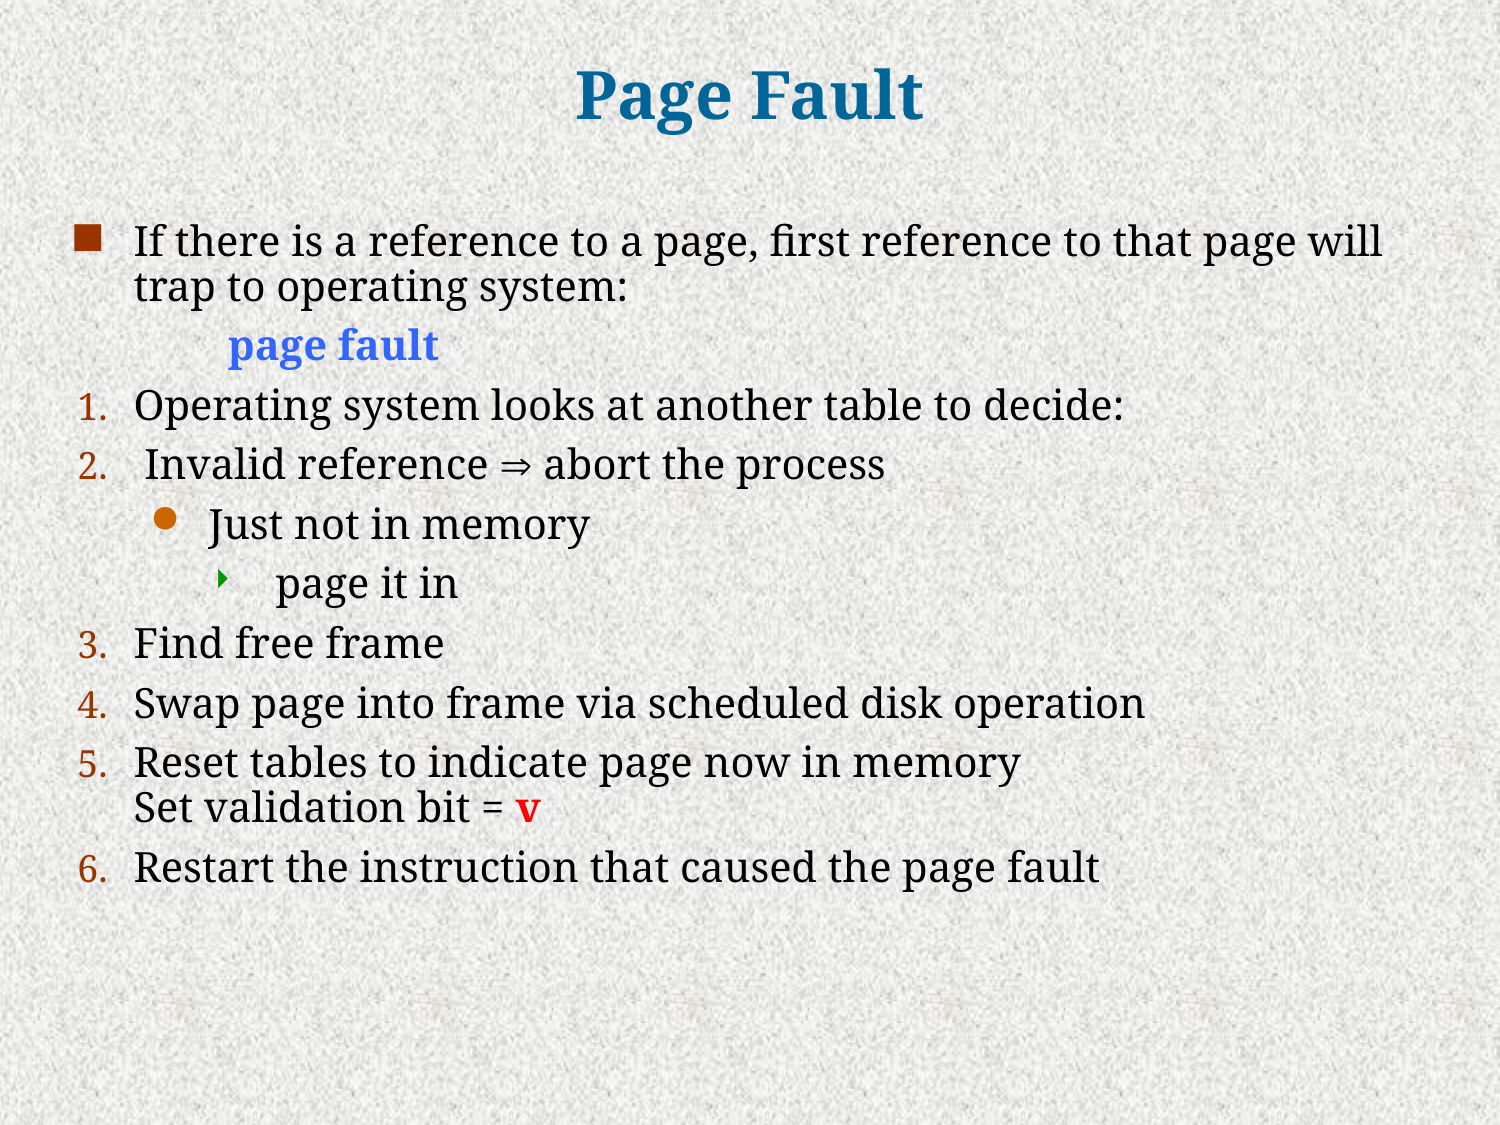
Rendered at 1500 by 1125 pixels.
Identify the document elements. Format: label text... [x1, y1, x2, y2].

list If there is a reference to a page, first reference to that page will trap to operating system: page fault Operating system looks at another table to decide: Invalid reference  abort the process Just not in memory page it in Find free frame Swap page into frame via scheduled disk operation Reset tables to indicate page now in memory Set validation bit = v Restart the instruction that caused the page fault [62, 212, 1413, 912]
title Page Fault [75, 45, 1425, 141]
picture [0, 0, 1500, 1125]
